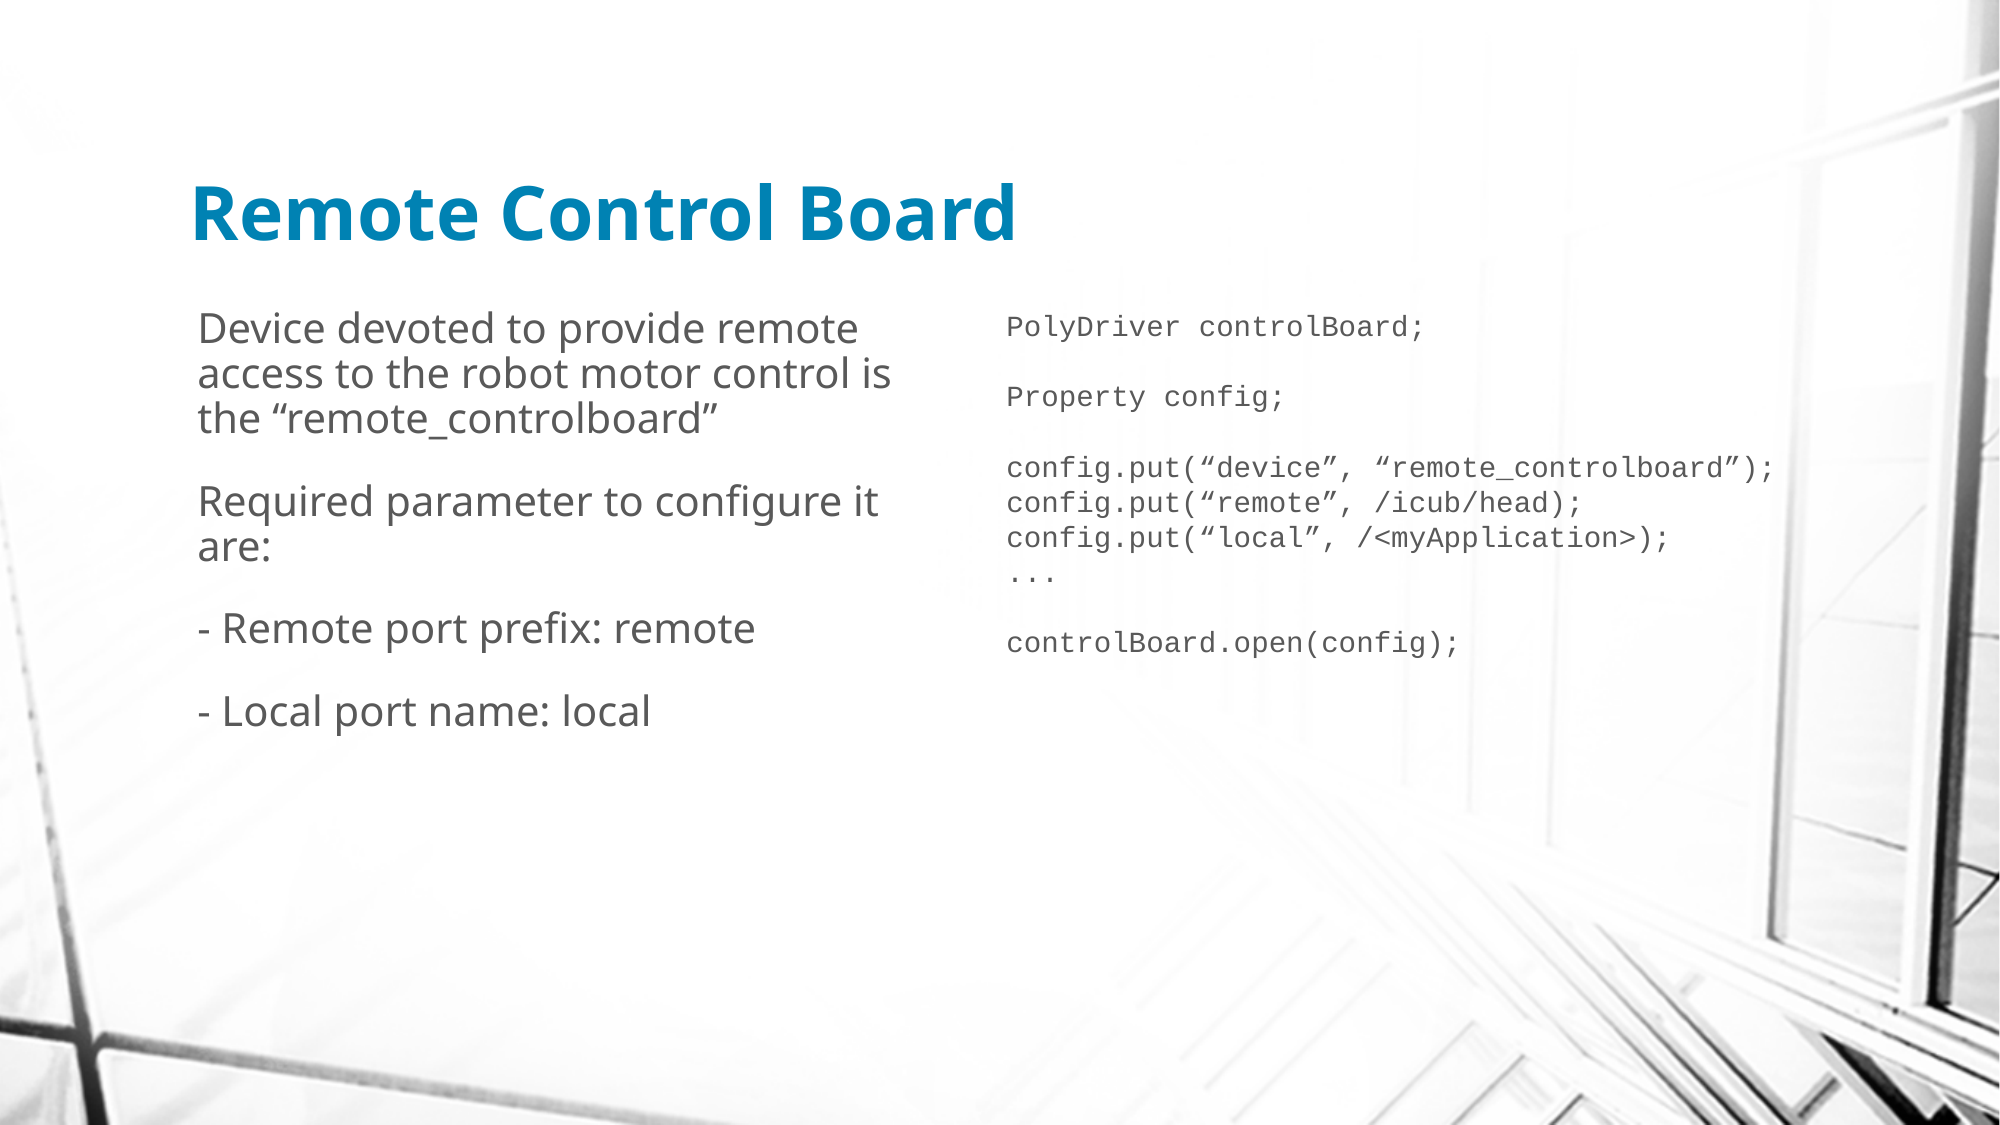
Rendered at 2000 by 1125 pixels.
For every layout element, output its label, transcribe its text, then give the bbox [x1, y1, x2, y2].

picture [0, 0, 2000, 1125]
list PolyDriver controlBoard; Property config; config.put(“device”, “remote_controlboard”); config.put(“remote”, /icub/head); config.put(“local”, /<myApplication>); ... controlBoard.open(config); [983, 299, 1863, 988]
title Remote Control Board [174, 87, 1600, 263]
list Device devoted to provide remote access to the robot motor control is the “remote_controlboard” Required parameter to configure it are: - Remote port prefix: remote - Local port name: local [174, 299, 950, 988]
